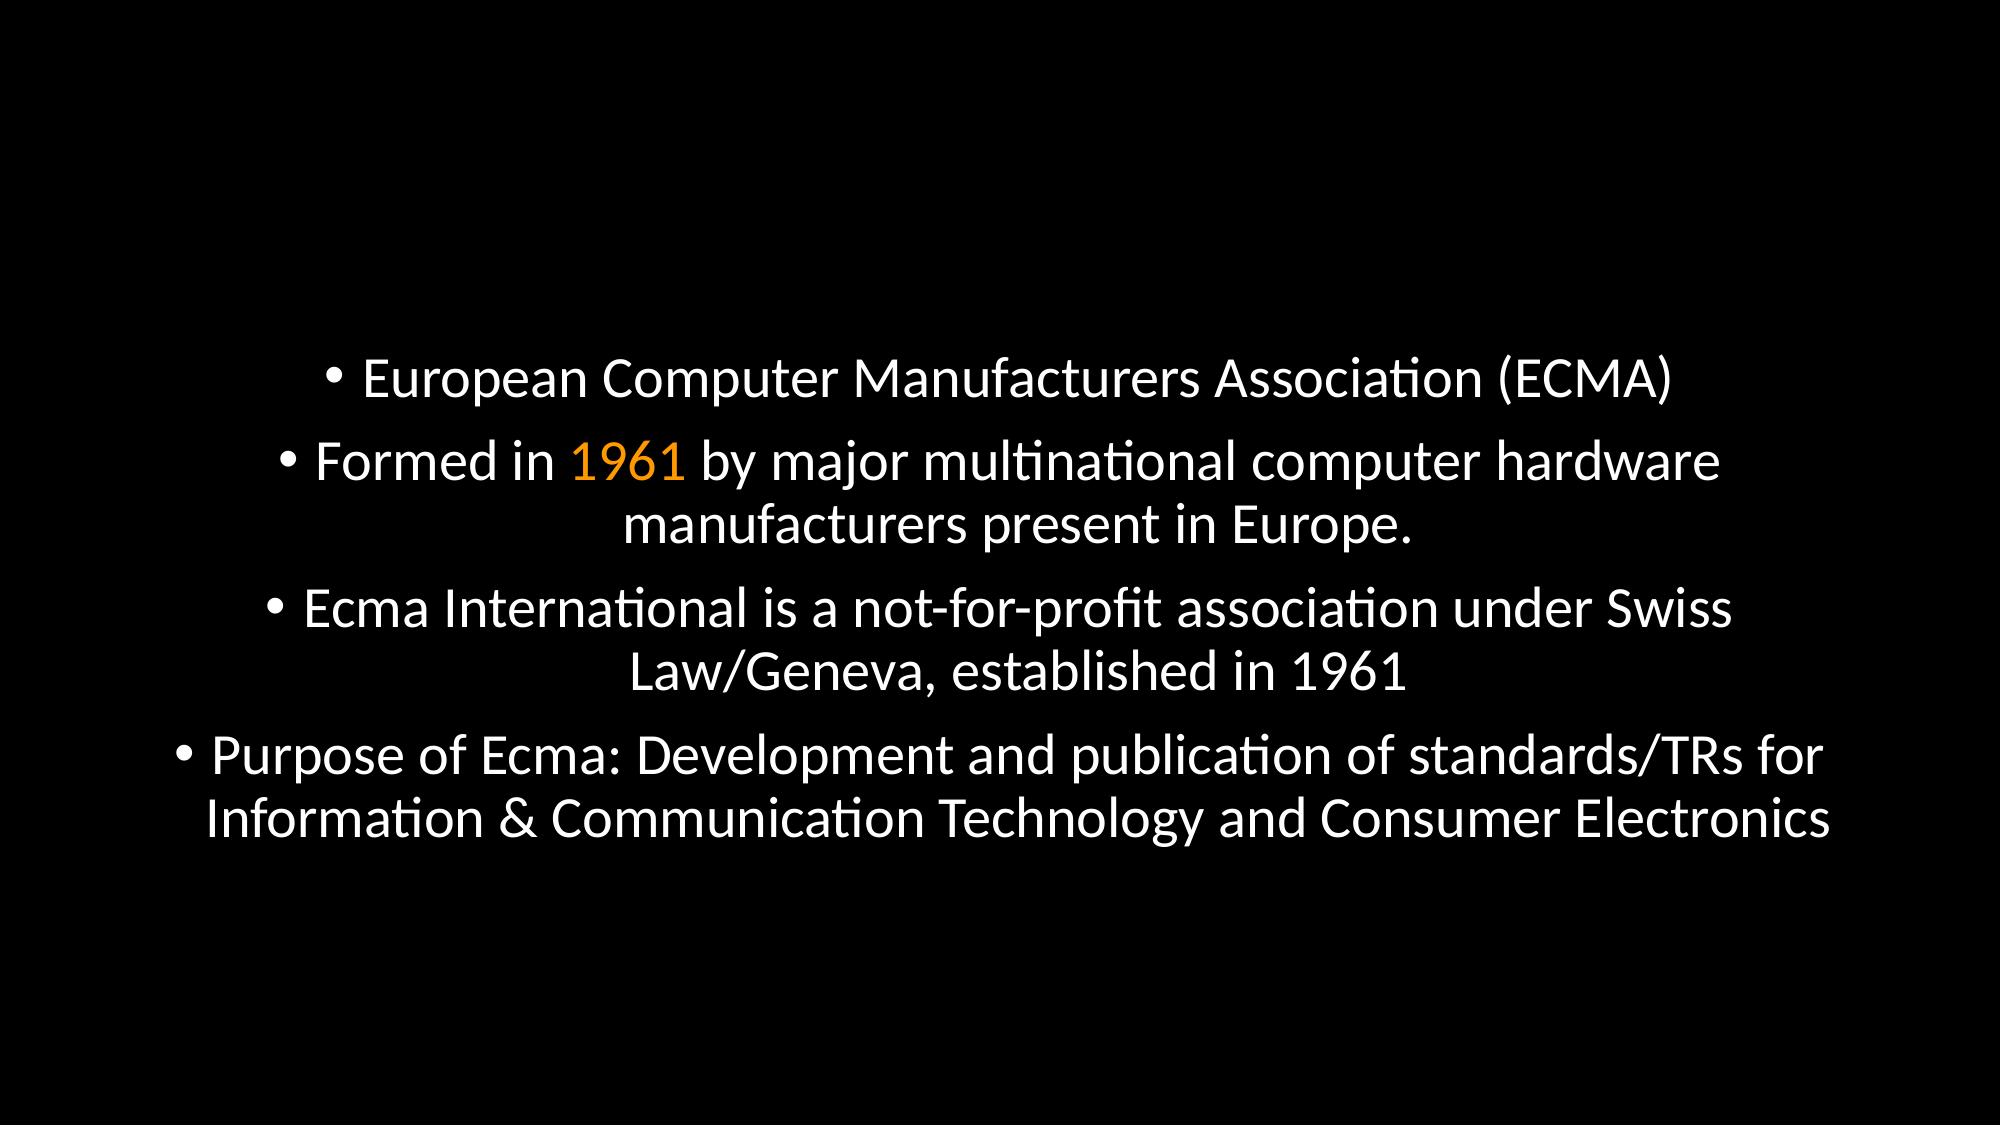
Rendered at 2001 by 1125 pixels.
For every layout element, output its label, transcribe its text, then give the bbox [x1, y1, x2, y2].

list European Computer Manufacturers Association (ECMA) Formed in 1961 by major multinational computer hardware manufacturers present in Europe. Ecma International is a not-for-profit association under Swiss Law/Geneva, established in 1961 Purpose of Ecma: Development and publication of standards/TRs for Information & Communication Technology and Consumer Electronics [137, 248, 1863, 963]
